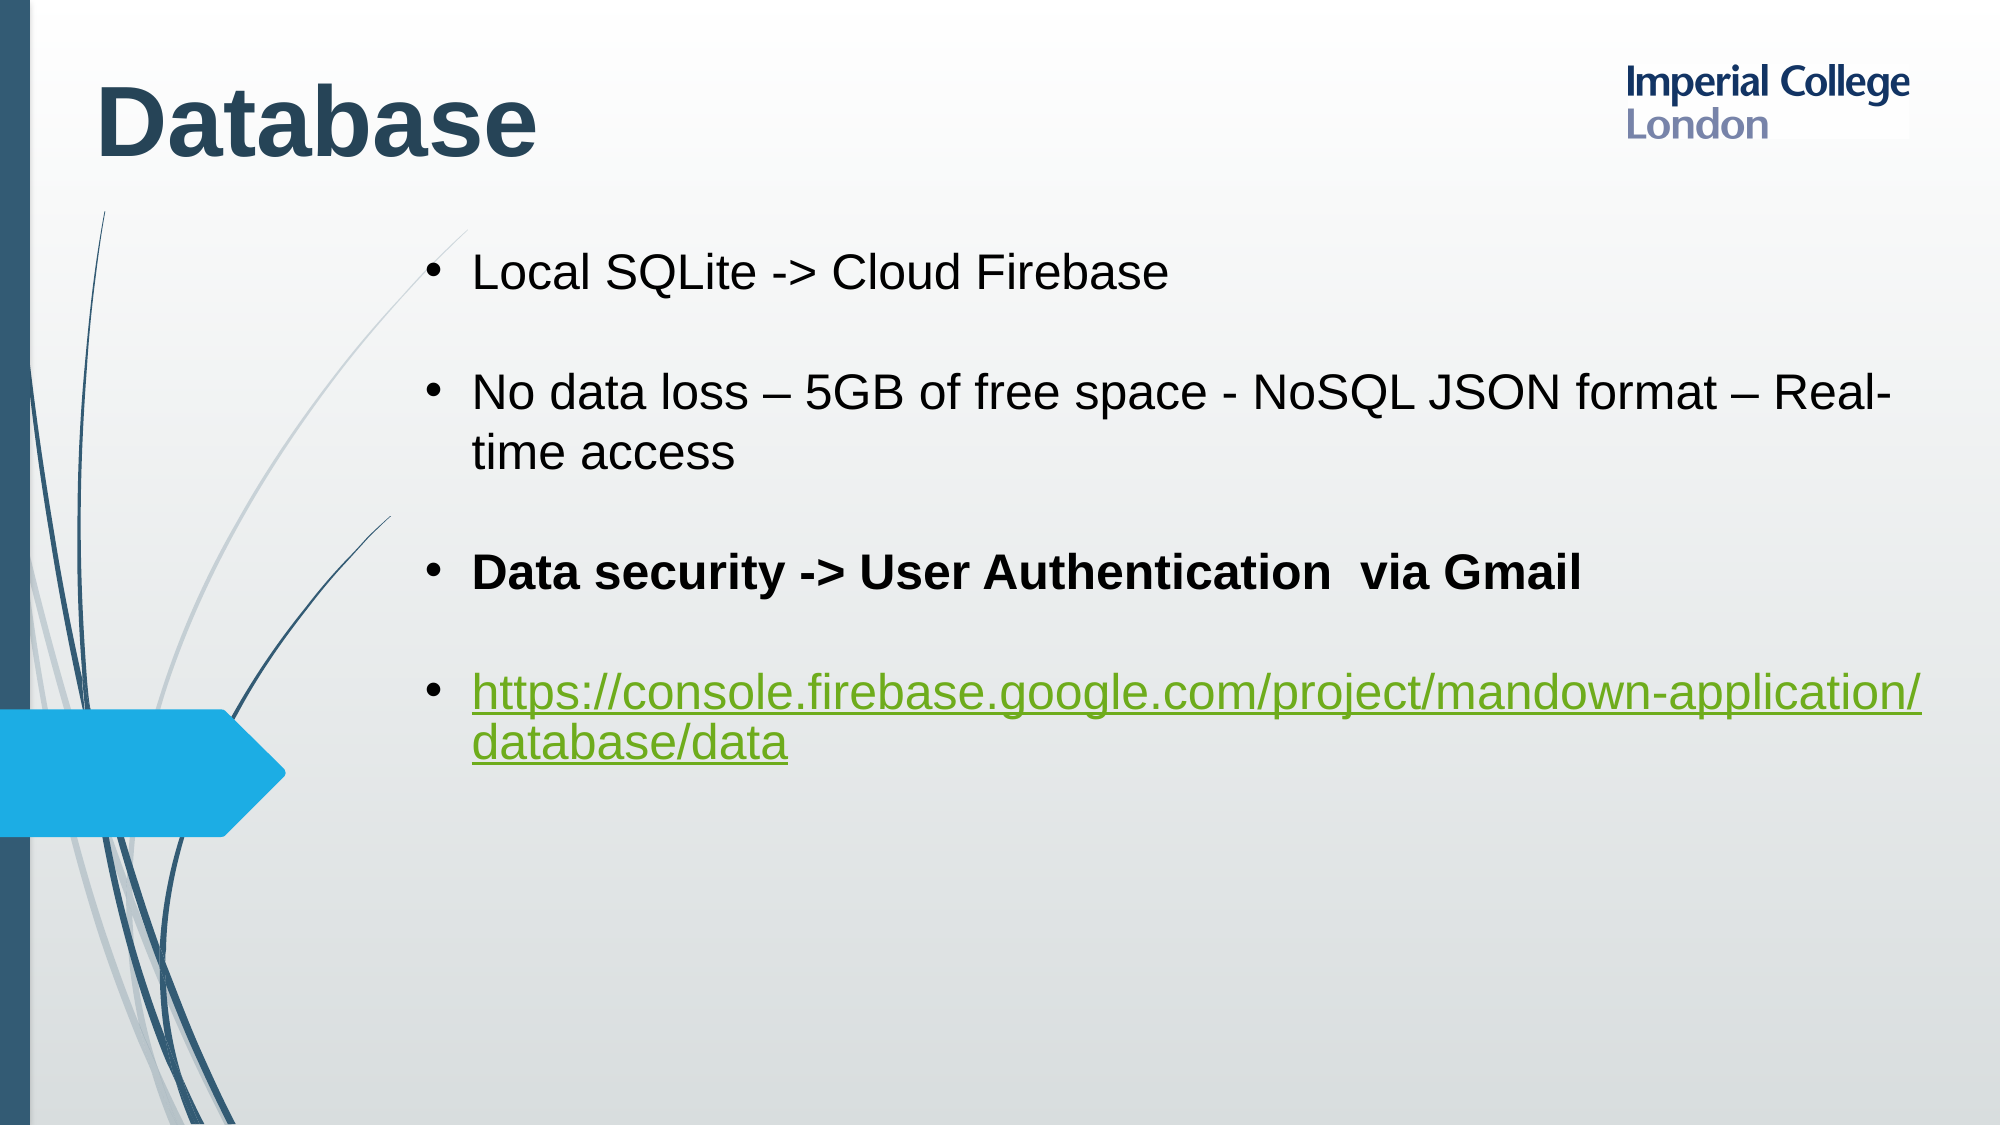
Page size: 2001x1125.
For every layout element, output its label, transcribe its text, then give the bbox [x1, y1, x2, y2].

text_box Local SQLite -> Cloud Firebase No data loss – 5GB of free space - NoSQL JSON format – Real-time access Data security -> User Authentication via Gmail https://console.firebase.google.com/project/mandown-application/database/data [410, 231, 1950, 1027]
picture [1628, 64, 1910, 139]
title Database [80, 28, 769, 184]
